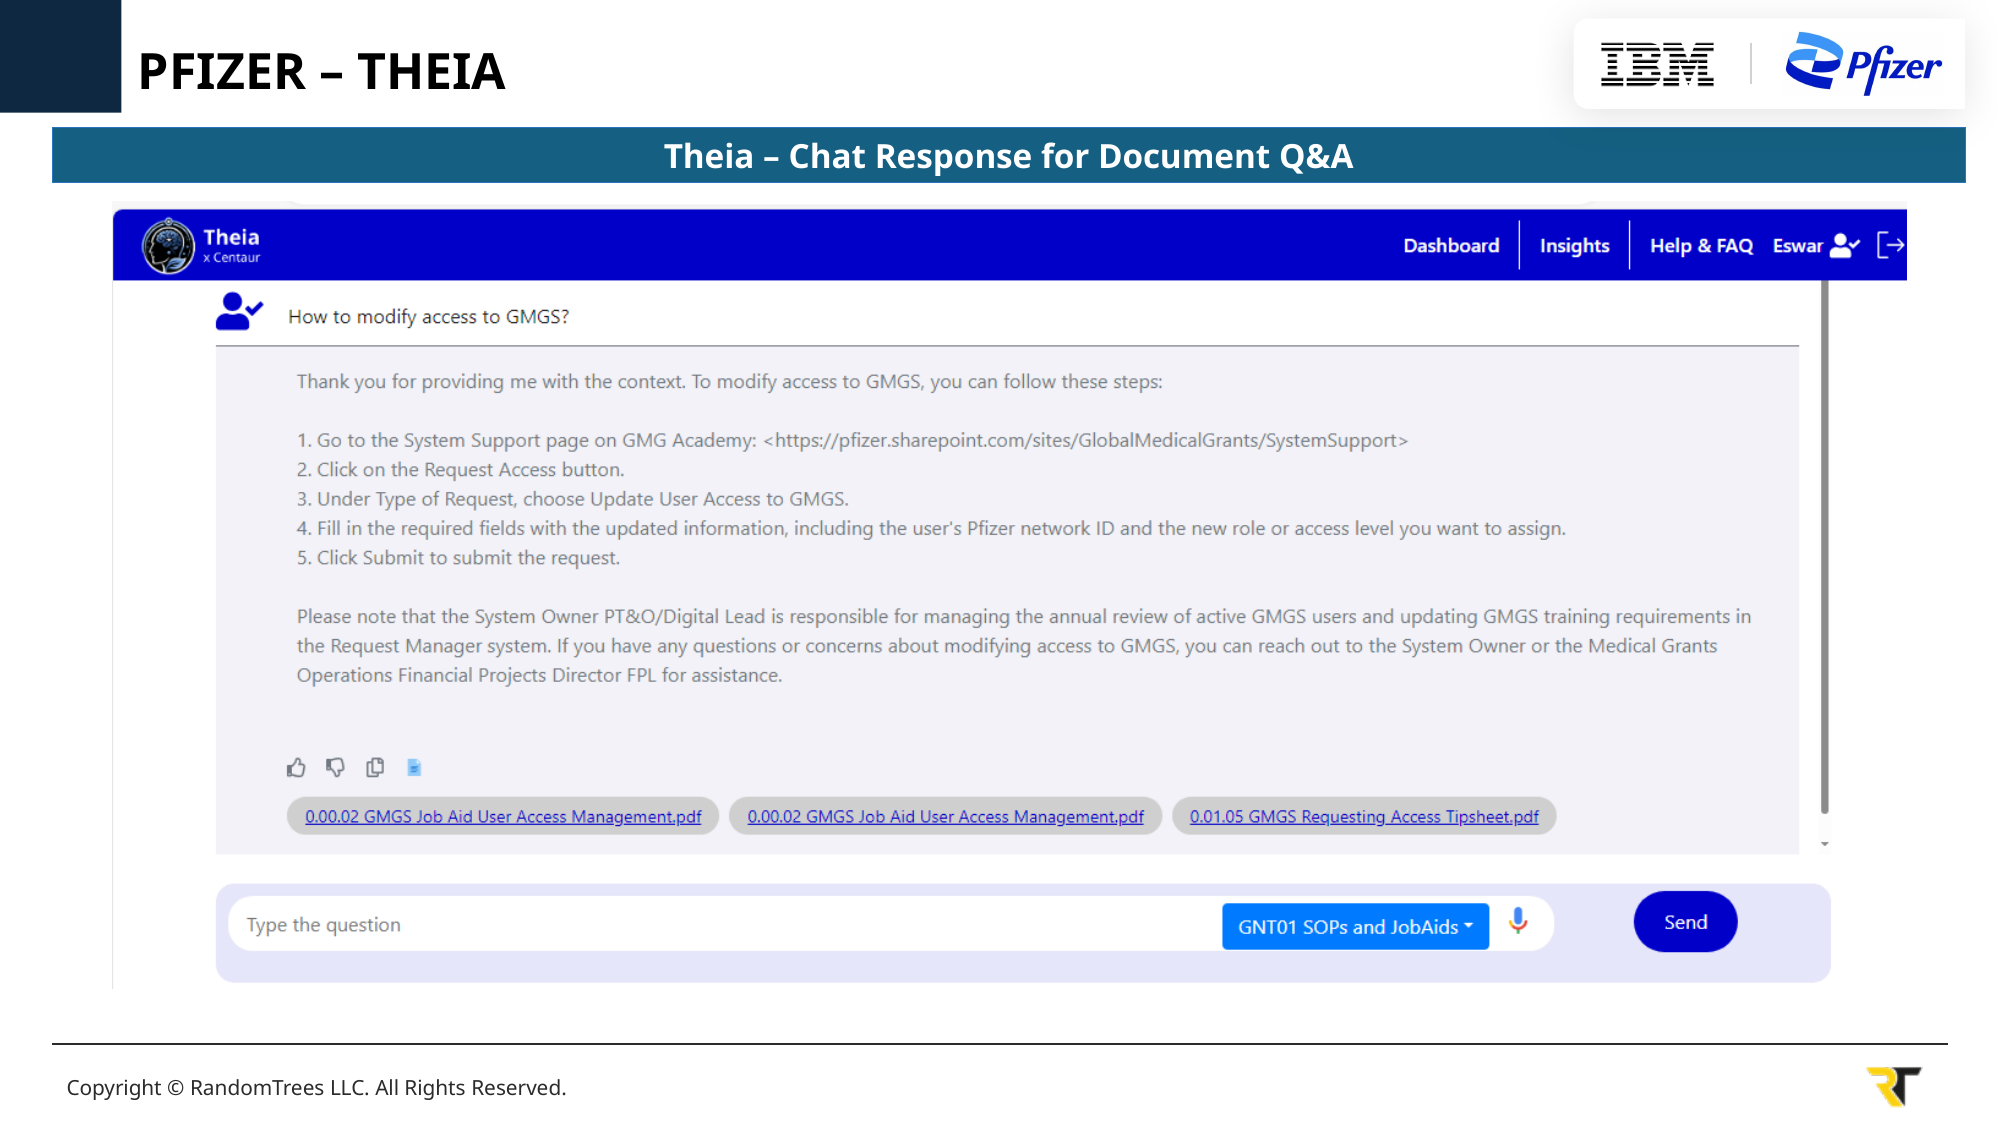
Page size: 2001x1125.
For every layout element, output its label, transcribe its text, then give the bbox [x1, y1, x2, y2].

text_box Theia – Chat Response for Document Q&A [52, 127, 1966, 183]
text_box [122, 6, 1966, 141]
picture [1865, 1066, 1923, 1108]
picture [111, 200, 1907, 990]
